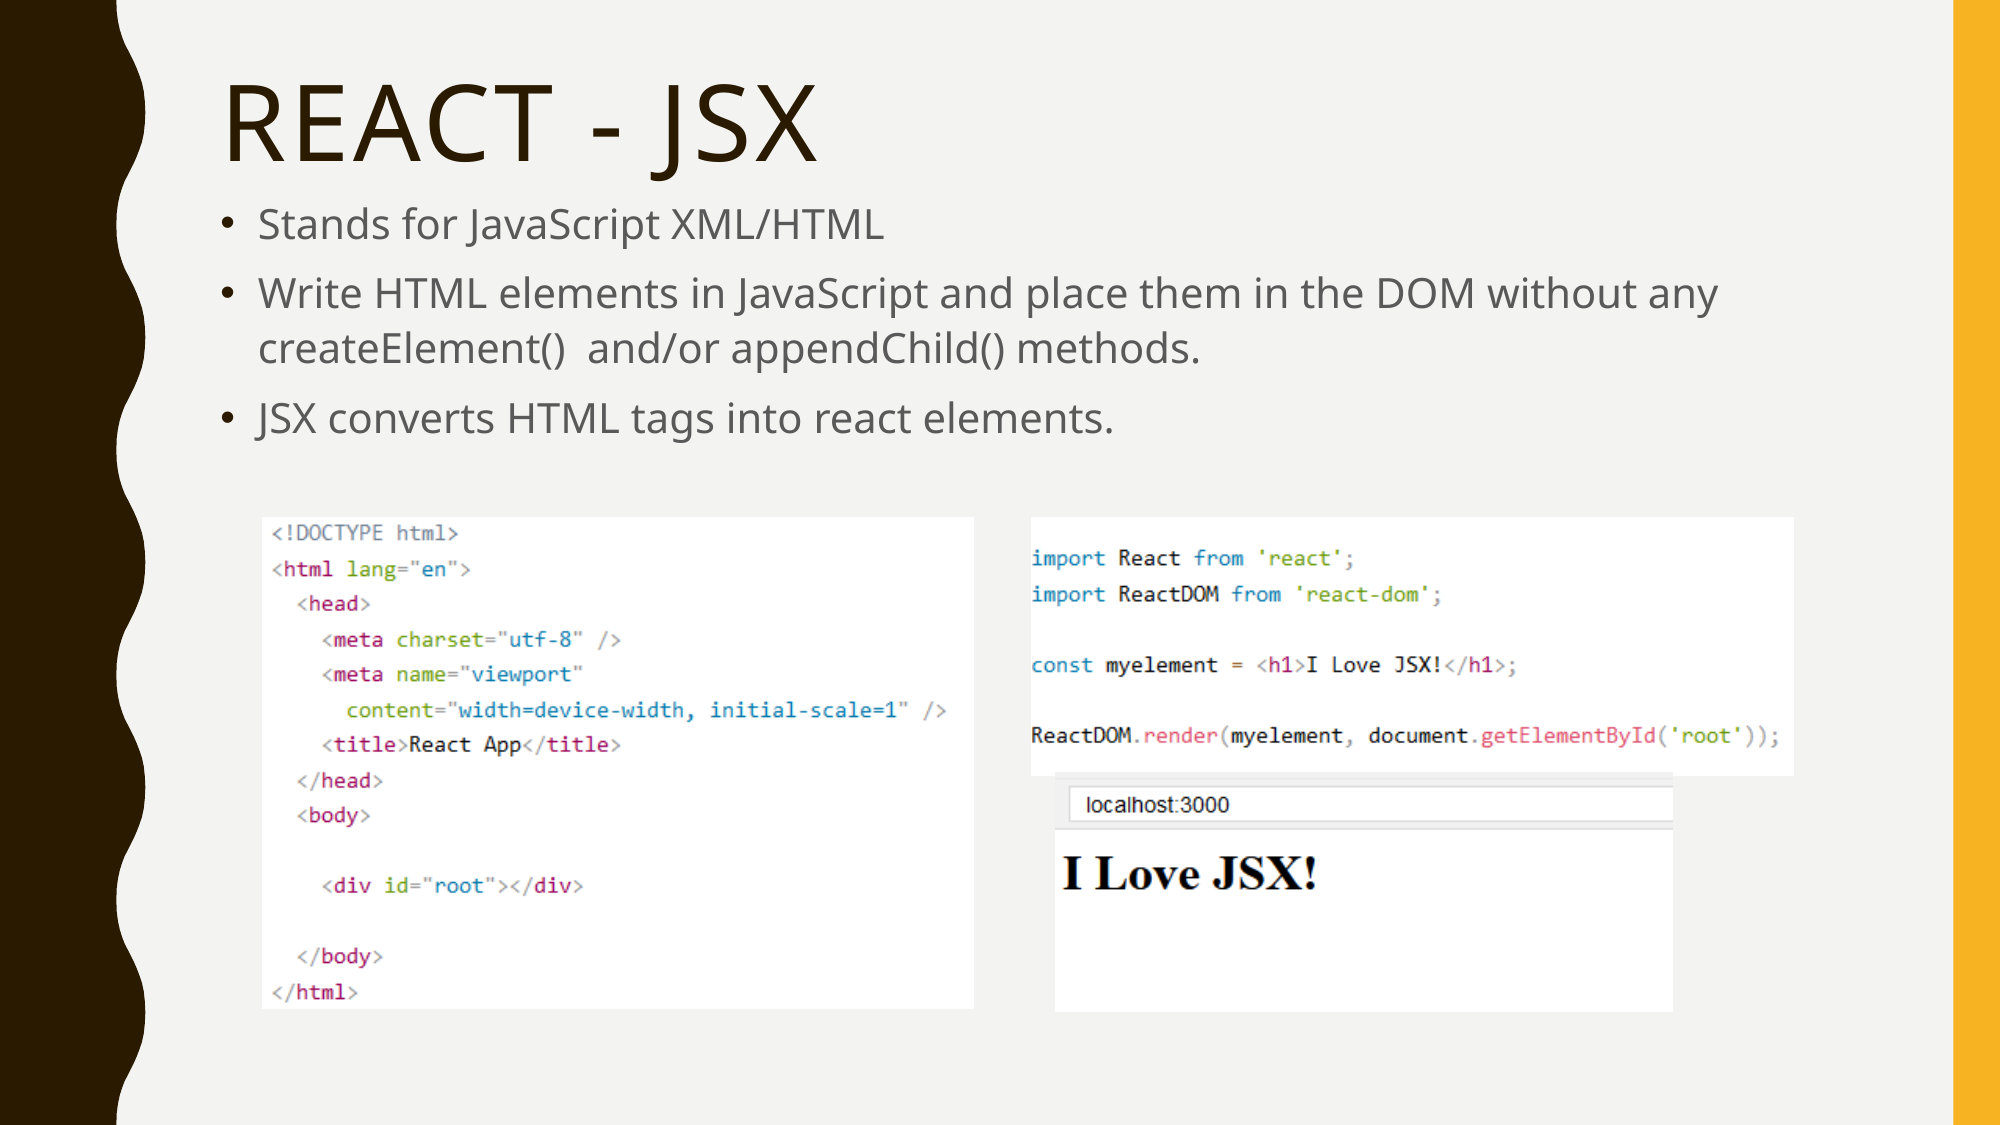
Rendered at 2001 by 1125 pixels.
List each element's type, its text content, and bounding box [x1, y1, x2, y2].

picture [1031, 517, 1794, 1012]
picture [262, 517, 974, 1009]
title React - JSX [205, 62, 1875, 185]
list Stands for JavaScript XML/HTML Write HTML elements in JavaScript and place them in the DOM without any createElement() and/or appendChild() methods. JSX converts HTML tags into react elements. [205, 185, 1875, 1125]
